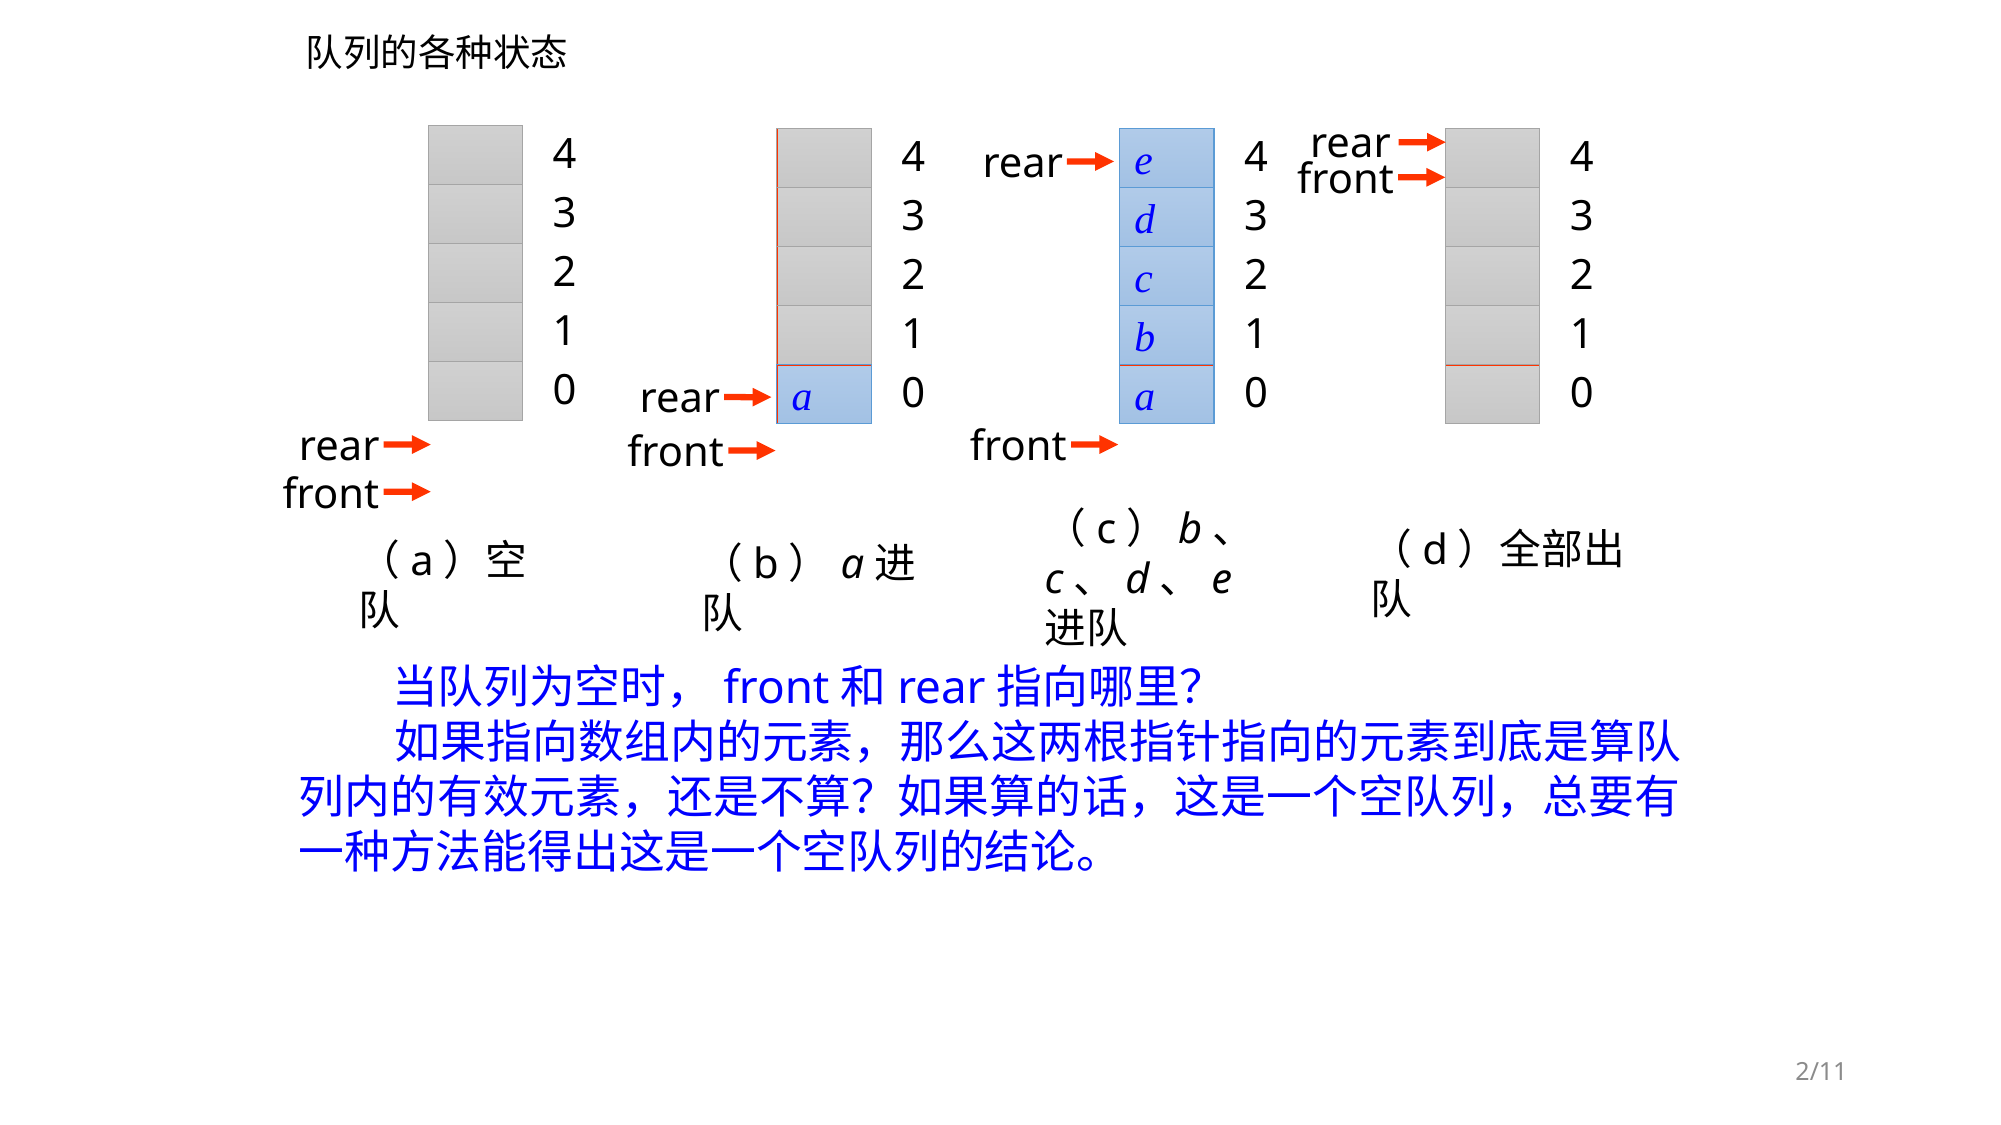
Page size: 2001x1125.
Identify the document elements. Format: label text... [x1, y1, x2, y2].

text_box （c）b、c、d、e进队 [1029, 494, 1296, 650]
text_box 当队列为空时，front和rear指向哪里？ 如果指向数组内的元素，那么这两根指针指向的元素到底是算队列内的有效元素，还是不算？如果算的话，这是一个空队列，总要有一种方法能得出这是一个空队列的结论。 [284, 650, 1697, 886]
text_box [955, 122, 1301, 477]
text_box （a）空队 [343, 526, 581, 642]
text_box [612, 122, 958, 483]
text_box （d）全部出队 [1355, 515, 1662, 631]
slide_number 2/11 [1412, 1042, 1863, 1103]
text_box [1282, 108, 1626, 424]
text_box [267, 119, 609, 525]
text_box 队列的各种状态 [291, 22, 754, 82]
text_box （b）a进队 [686, 529, 971, 645]
